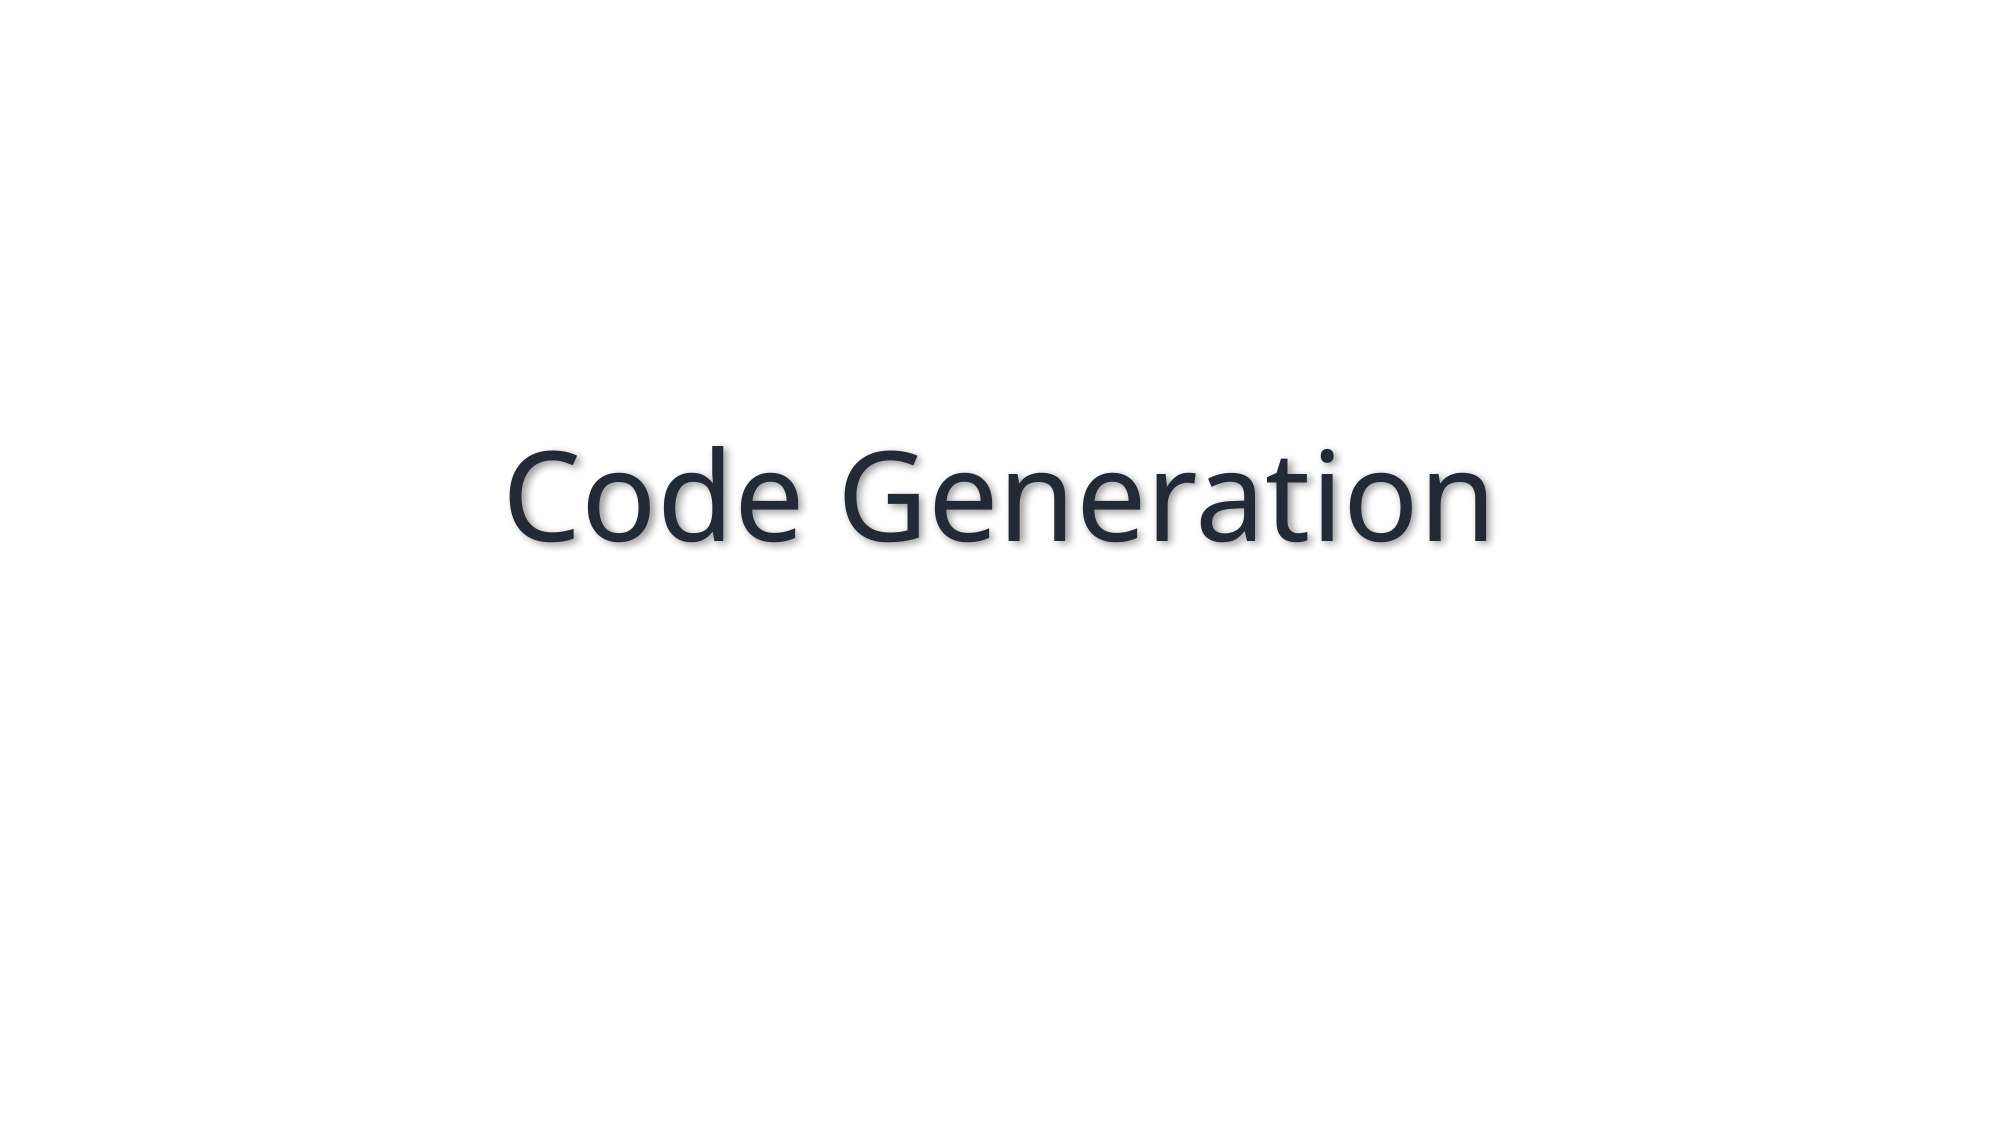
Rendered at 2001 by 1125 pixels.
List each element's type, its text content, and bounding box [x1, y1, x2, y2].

title Code Generation [249, 184, 1750, 576]
